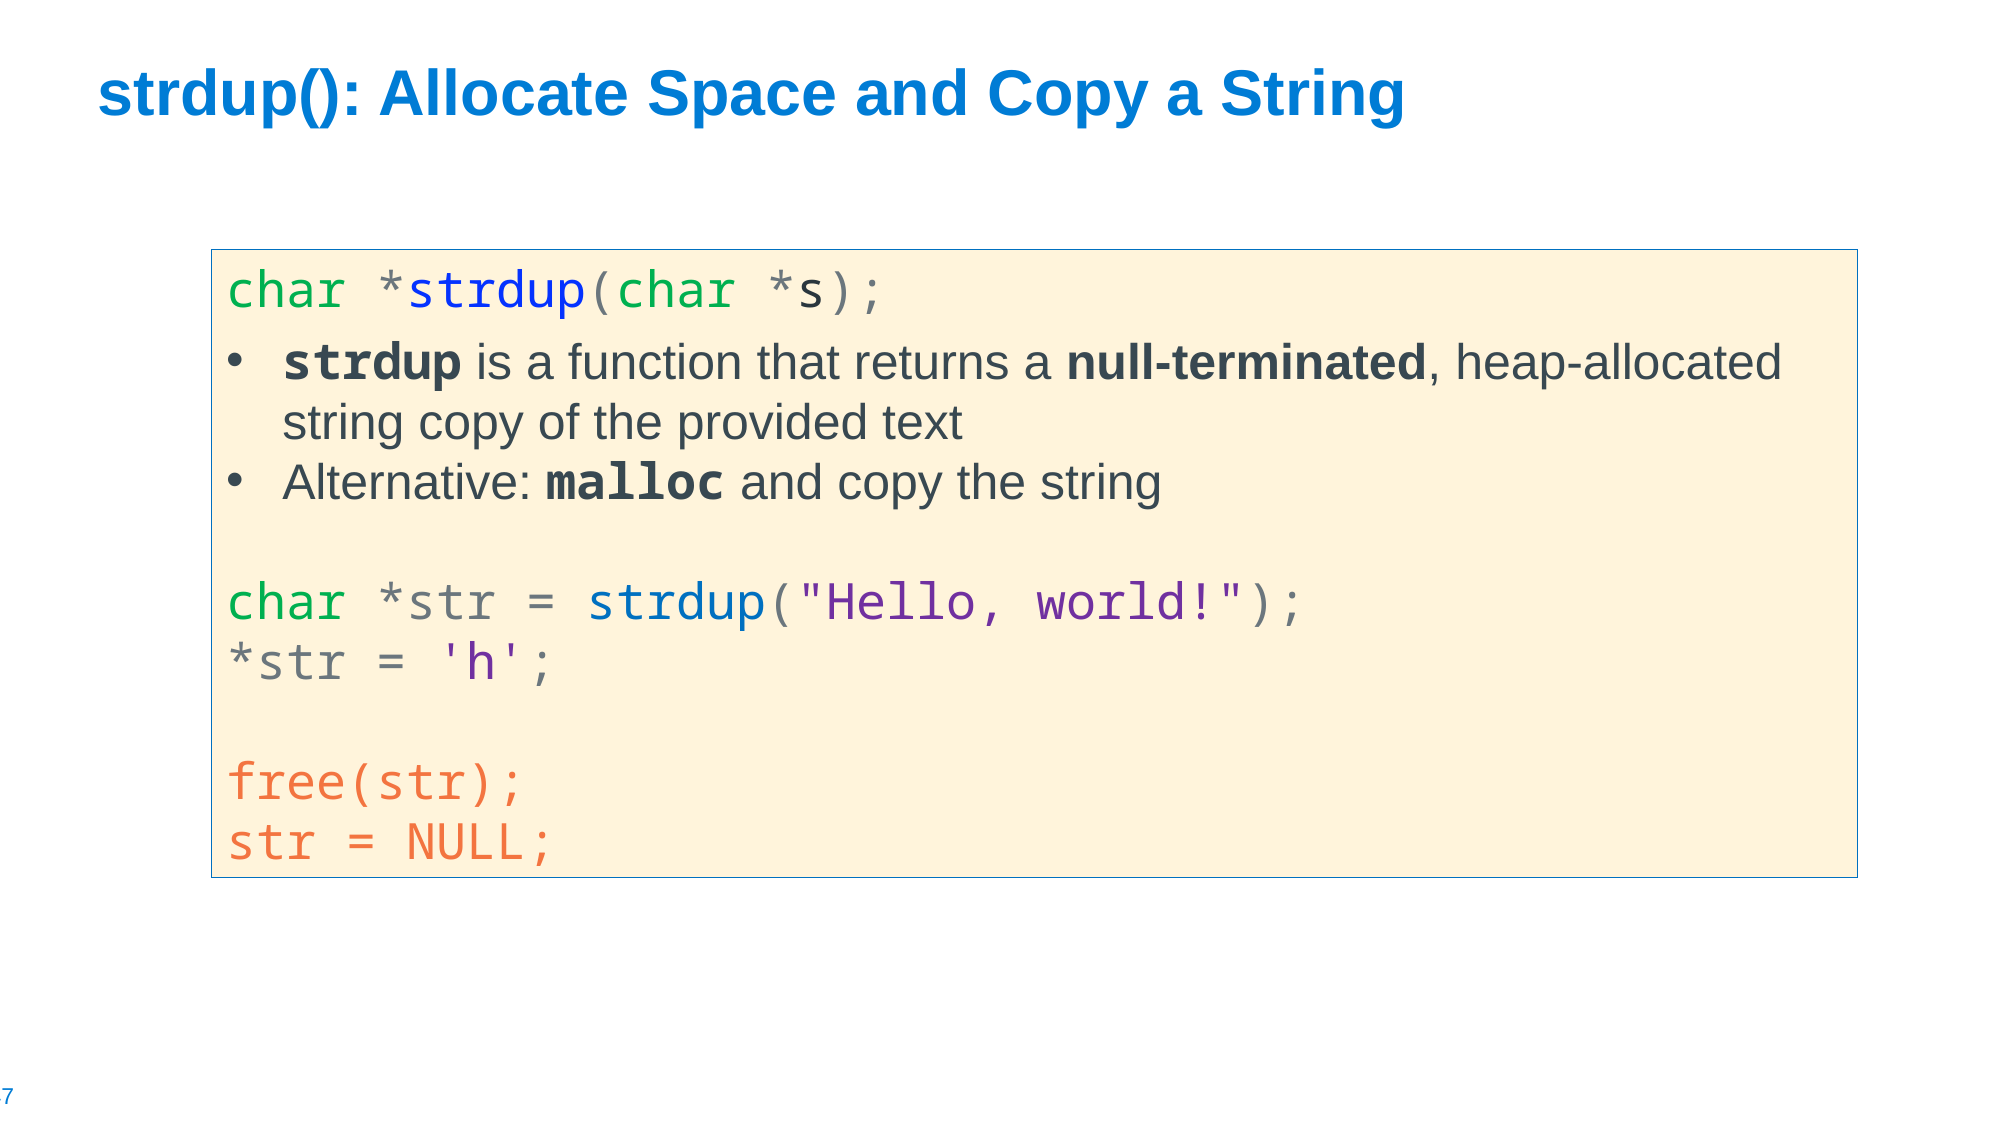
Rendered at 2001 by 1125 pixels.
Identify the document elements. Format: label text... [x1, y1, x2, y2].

text_box char *strdup(char *s); strdup is a function that returns a null-terminated, heap-allocated string copy of the provided text Alternative: malloc and copy the string char *str = strdup("Hello, world!"); *str = 'h'; free(str); str = NULL; [211, 249, 1858, 878]
title strdup(): Allocate Space and Copy a String [82, 19, 1808, 137]
